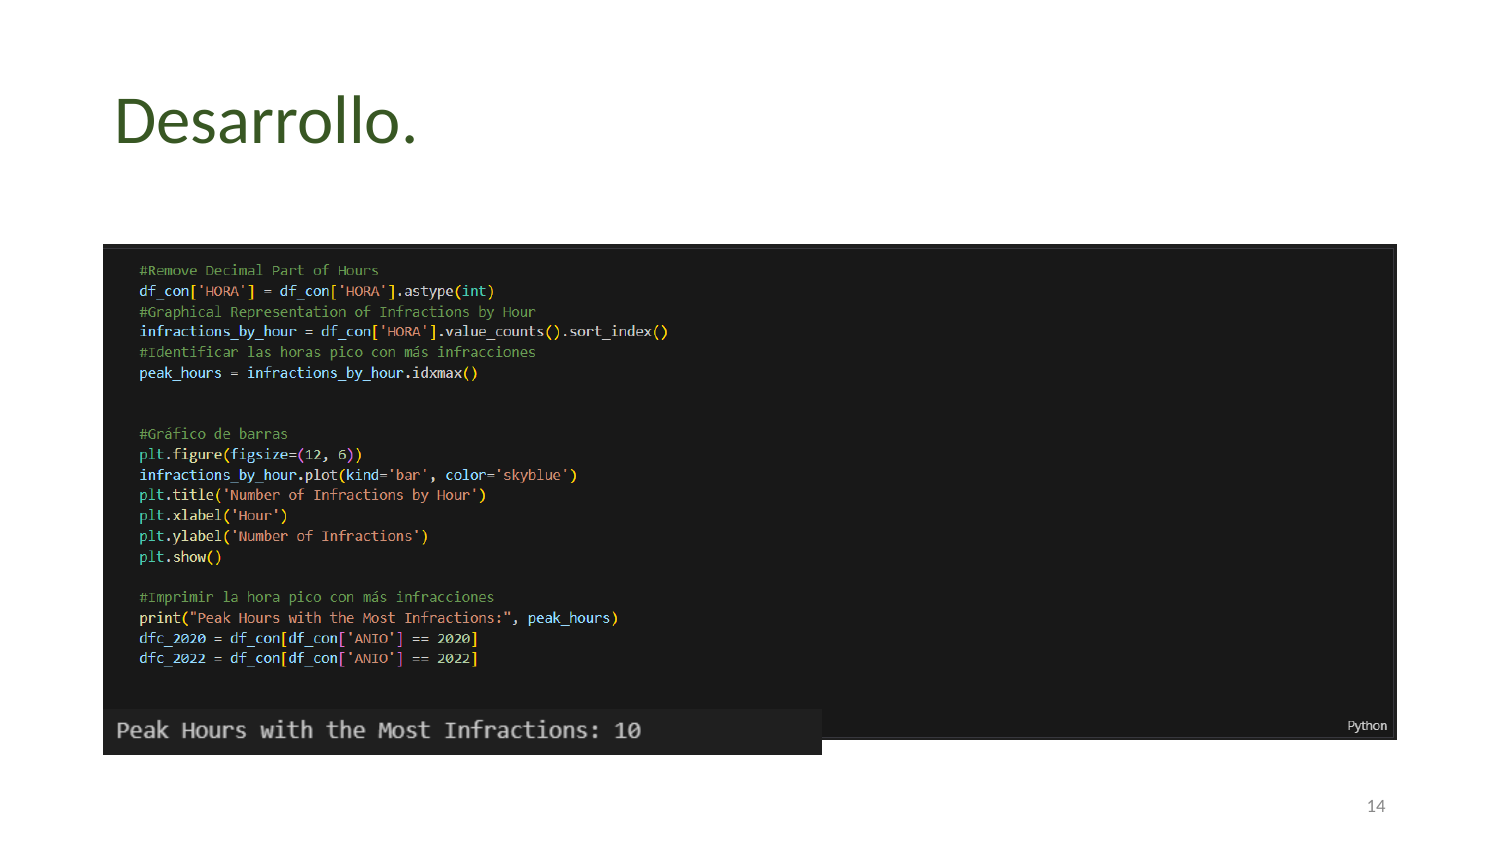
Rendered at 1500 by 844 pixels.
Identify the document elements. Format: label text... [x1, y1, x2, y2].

picture [102, 703, 929, 756]
slide_number 14 [1059, 782, 1397, 827]
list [102, 244, 1398, 741]
title Desarrollo. [103, 39, 1397, 203]
